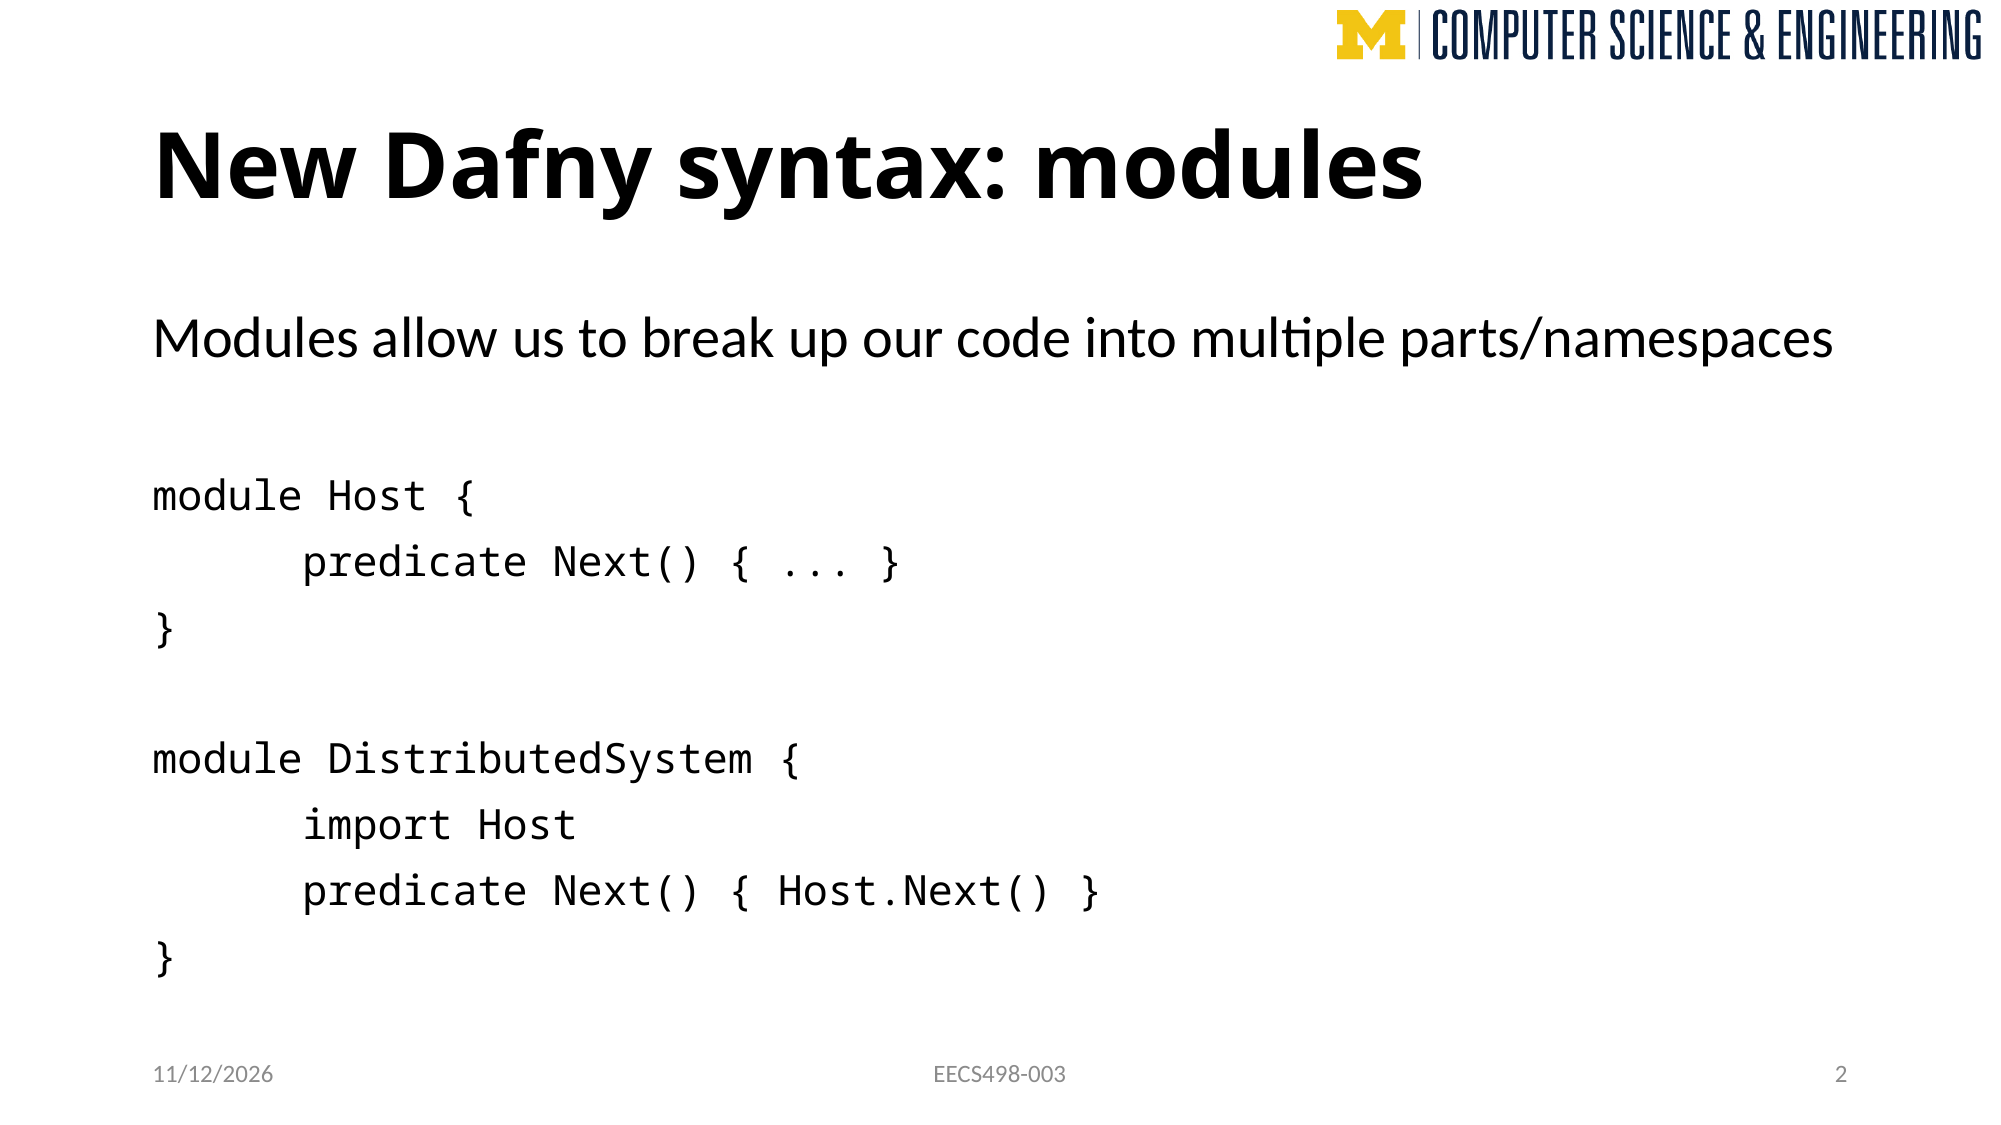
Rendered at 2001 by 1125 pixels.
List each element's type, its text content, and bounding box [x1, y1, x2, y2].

footer EECS498-003 [662, 1042, 1338, 1103]
list Modules allow us to break up our code into multiple parts/namespaces module Host { predicate Next() { ... } } module DistributedSystem { import Host predicate Next() { Host.Next() } } [137, 299, 1863, 1014]
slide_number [137, 1042, 588, 1103]
picture [1337, 9, 1981, 60]
title New Dafny syntax: modules [137, 59, 1863, 278]
slide_number 2 [1412, 1042, 1863, 1103]
